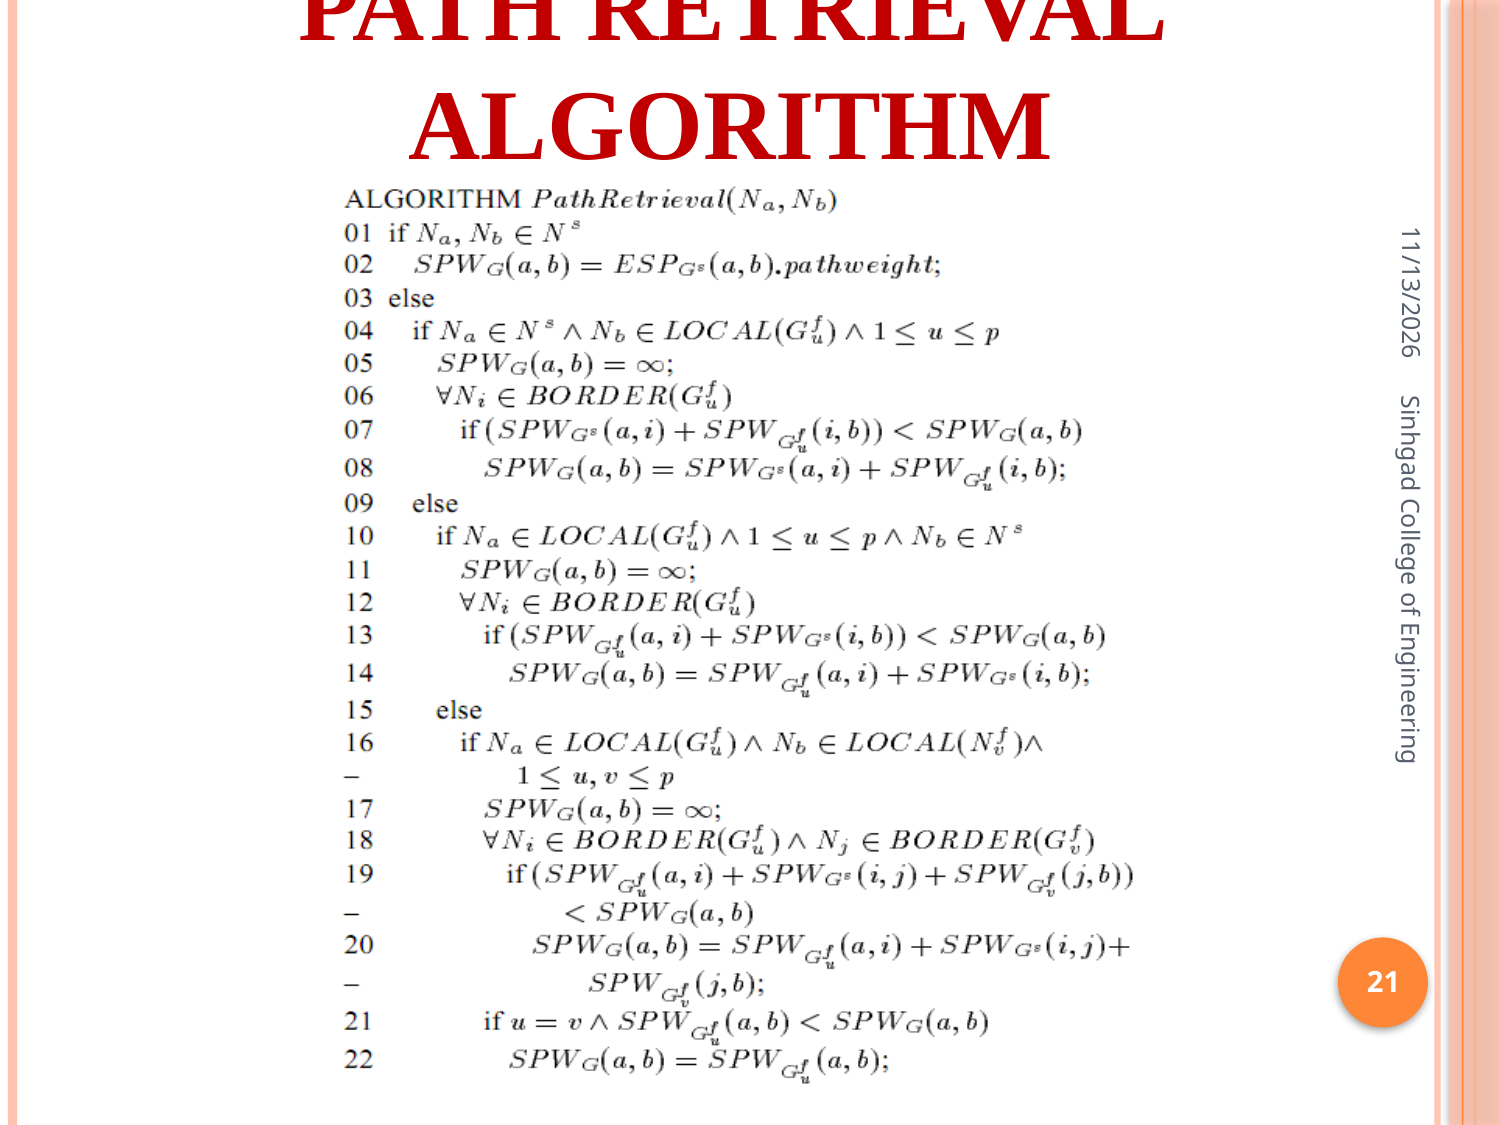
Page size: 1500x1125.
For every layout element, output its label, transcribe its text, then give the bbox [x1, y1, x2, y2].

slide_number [1378, 43, 1442, 374]
picture [336, 174, 1143, 1088]
title Path Retrieval Algorithm [75, 37, 1388, 188]
footer Sinhgad College of Engineering [1379, 380, 1440, 906]
slide_number 21 [1333, 940, 1434, 1027]
